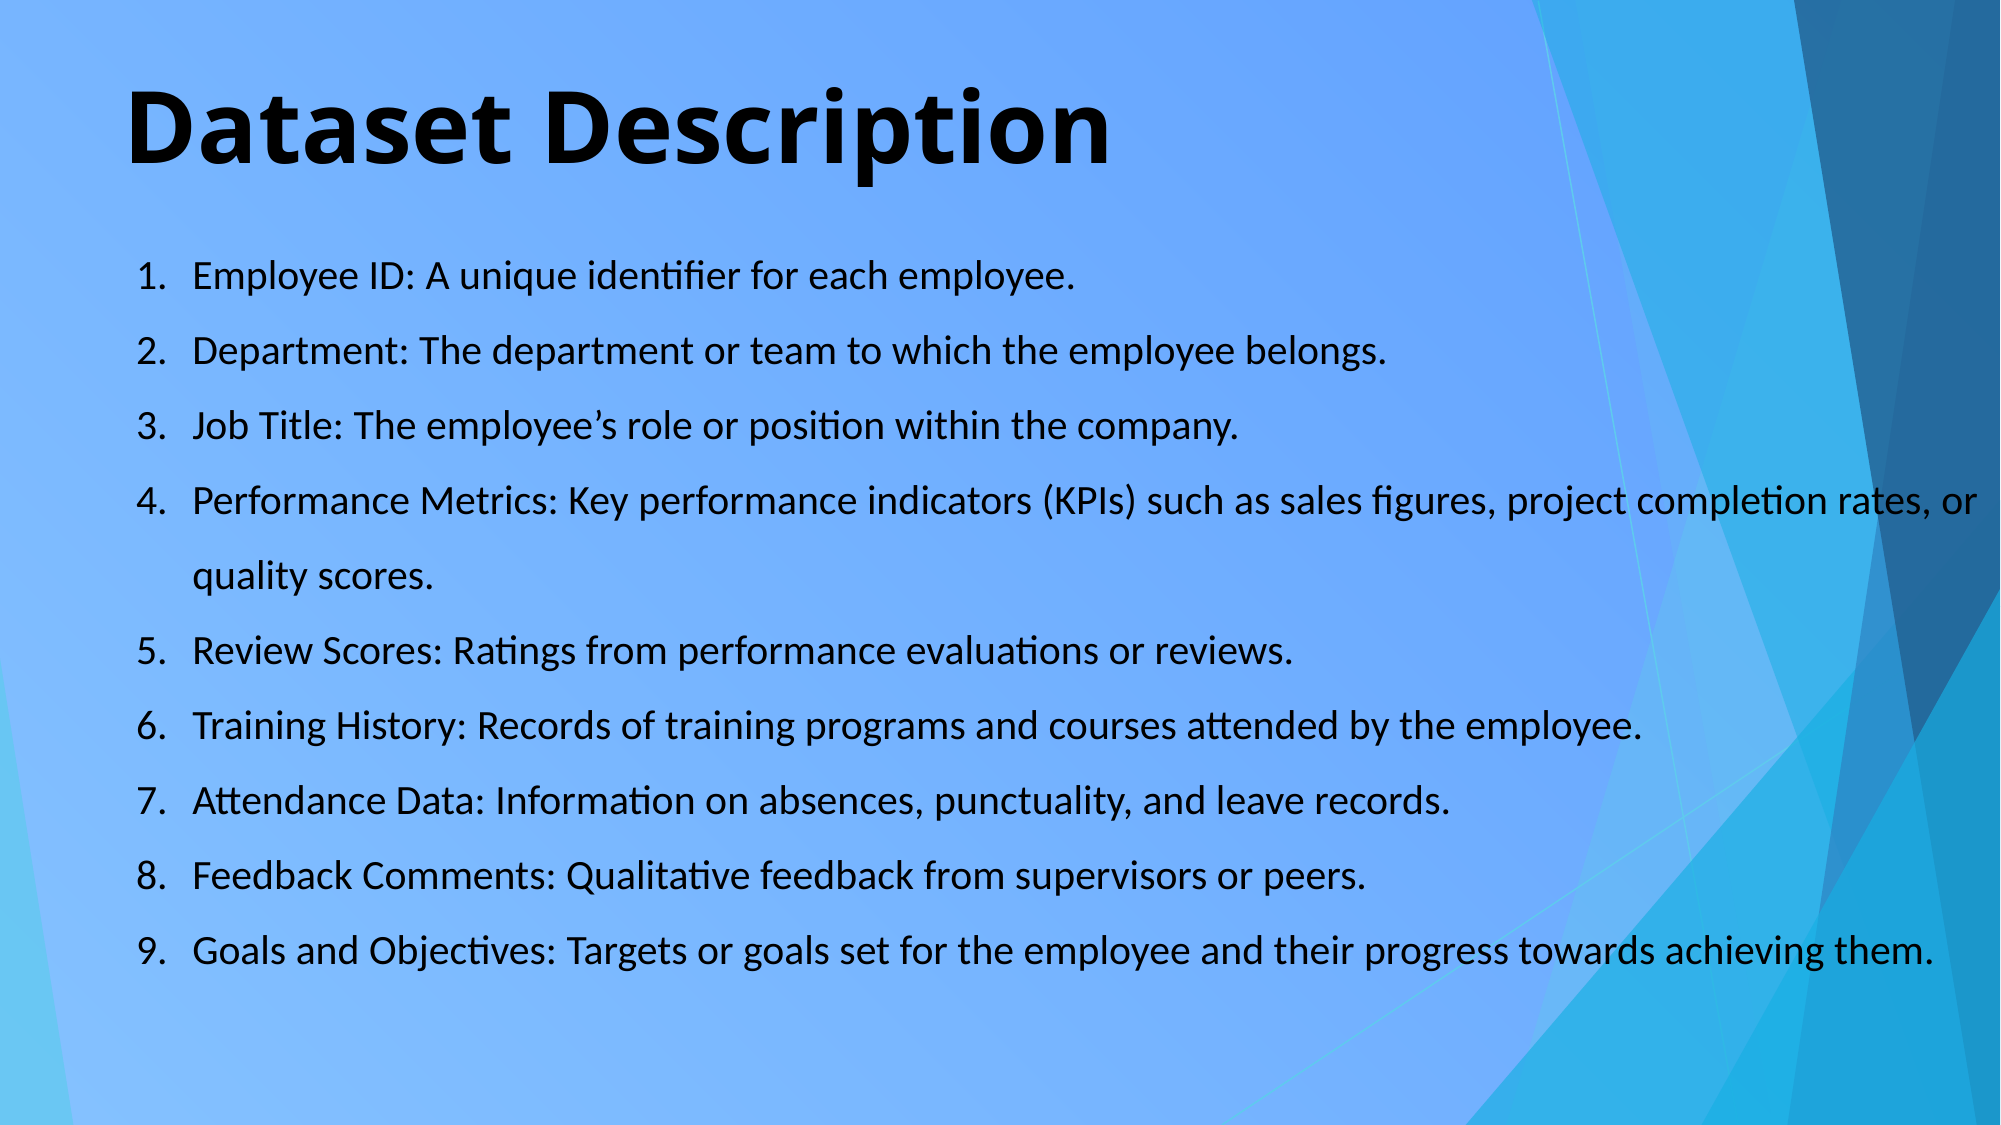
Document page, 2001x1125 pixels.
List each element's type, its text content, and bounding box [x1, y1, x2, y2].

title Dataset Description [123, 63, 1877, 188]
text_box Employee ID: A unique identifier for each employee. Department: The department or team to which the employee belongs. Job Title: The employee’s role or position within the company. Performance Metrics: Key performance indicators (KPIs) such as sales figures, project completion rates, or quality scores. Review Scores: Ratings from performance evaluations or reviews. Training History: Records of training programs and courses attended by the employee. Attendance Data: Information on absences, punctuality, and leave records. Feedback Comments: Qualitative feedback from supervisors or peers. Goals and Objectives: Targets or goals set for the employee and their progress towards achieving them. [121, 215, 2000, 1055]
